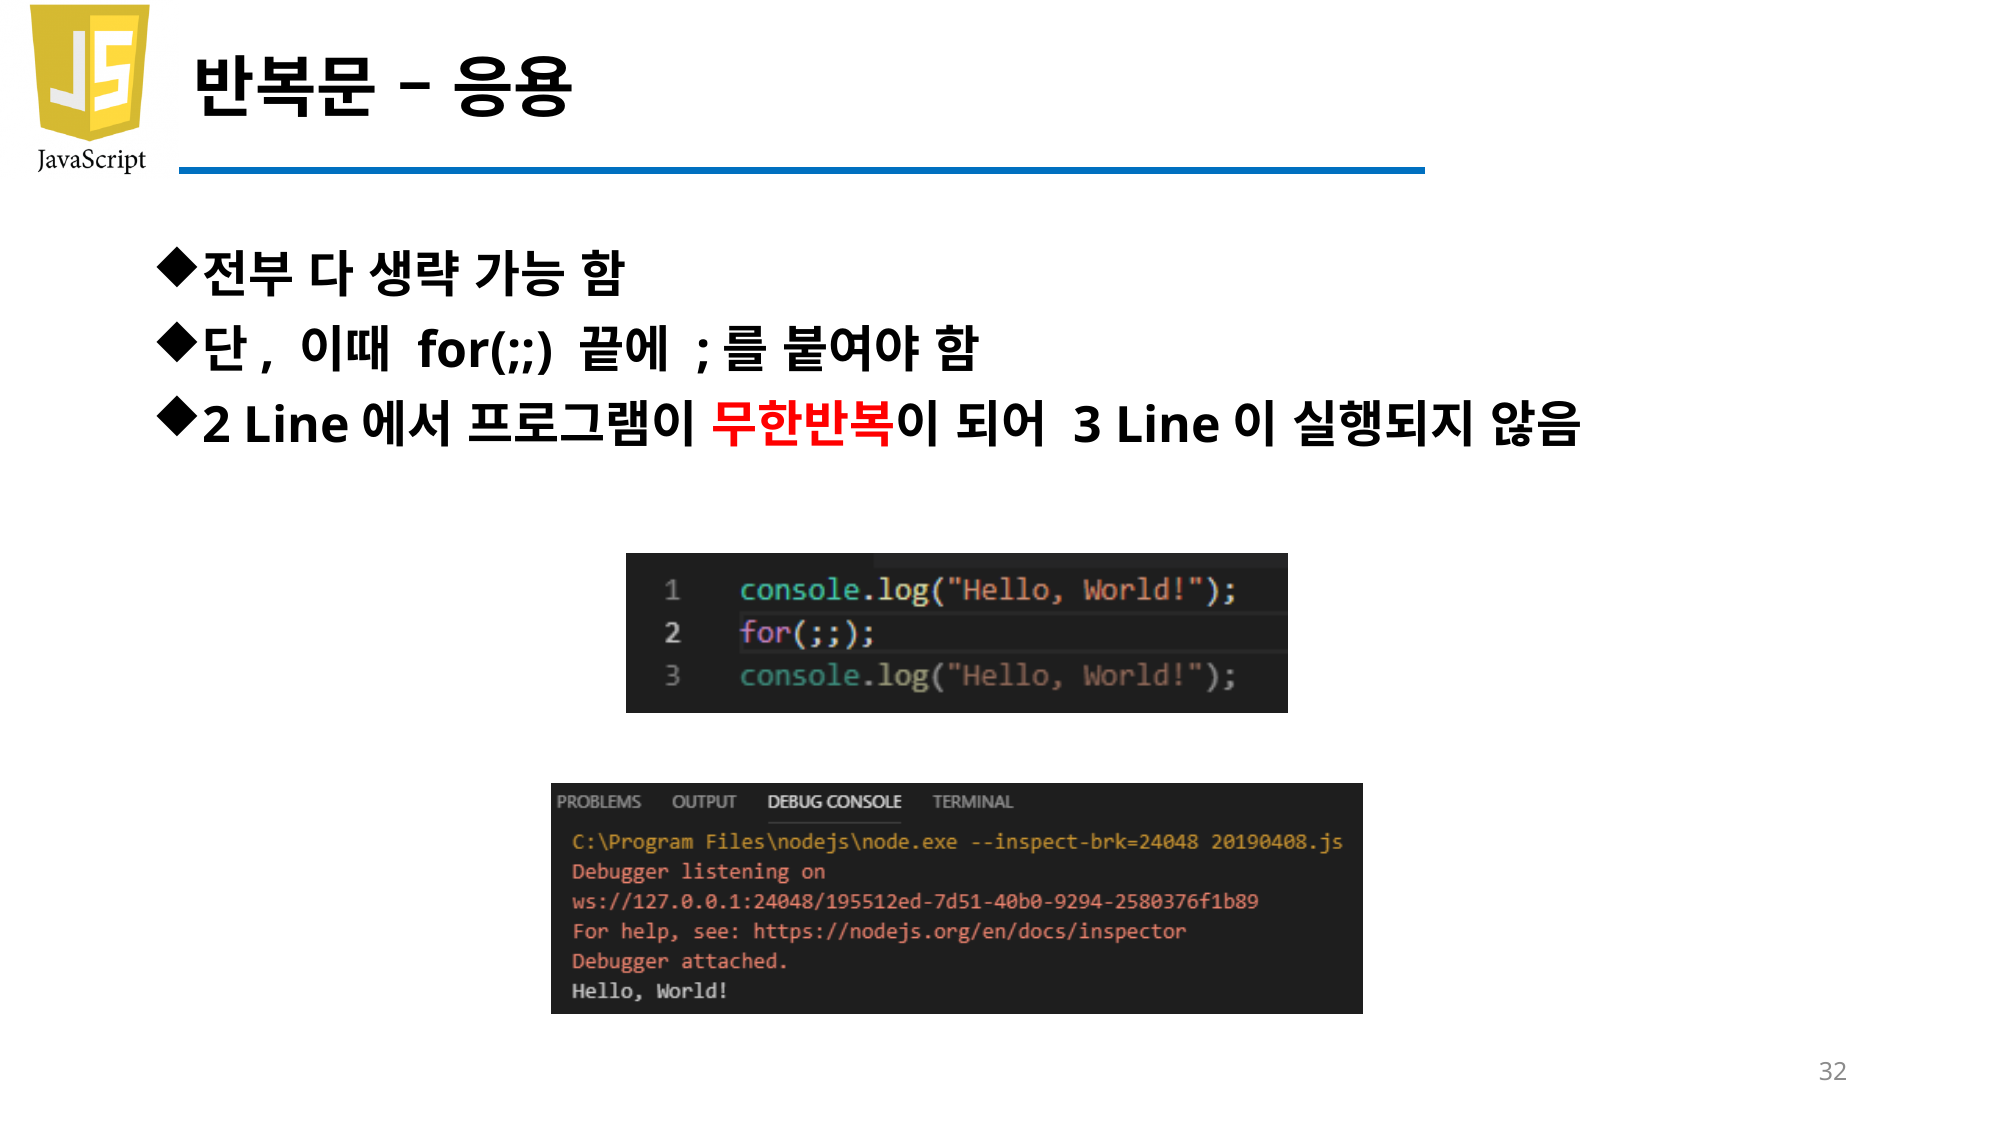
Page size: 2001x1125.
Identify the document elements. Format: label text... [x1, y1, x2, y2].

title 반복문 – 응용 [179, 8, 1736, 171]
list 전부 다 생략 가능 함 단, 이때 for(;;) 끝에 ;를 붙여야 함 2 Line에서 프로그램이 무한반복이 되어 3 Line이 실행되지 않음 [137, 241, 1863, 1014]
slide_number 32 [1412, 1042, 1863, 1103]
picture [626, 553, 1288, 713]
picture [0, 0, 179, 179]
picture [551, 783, 1363, 1014]
